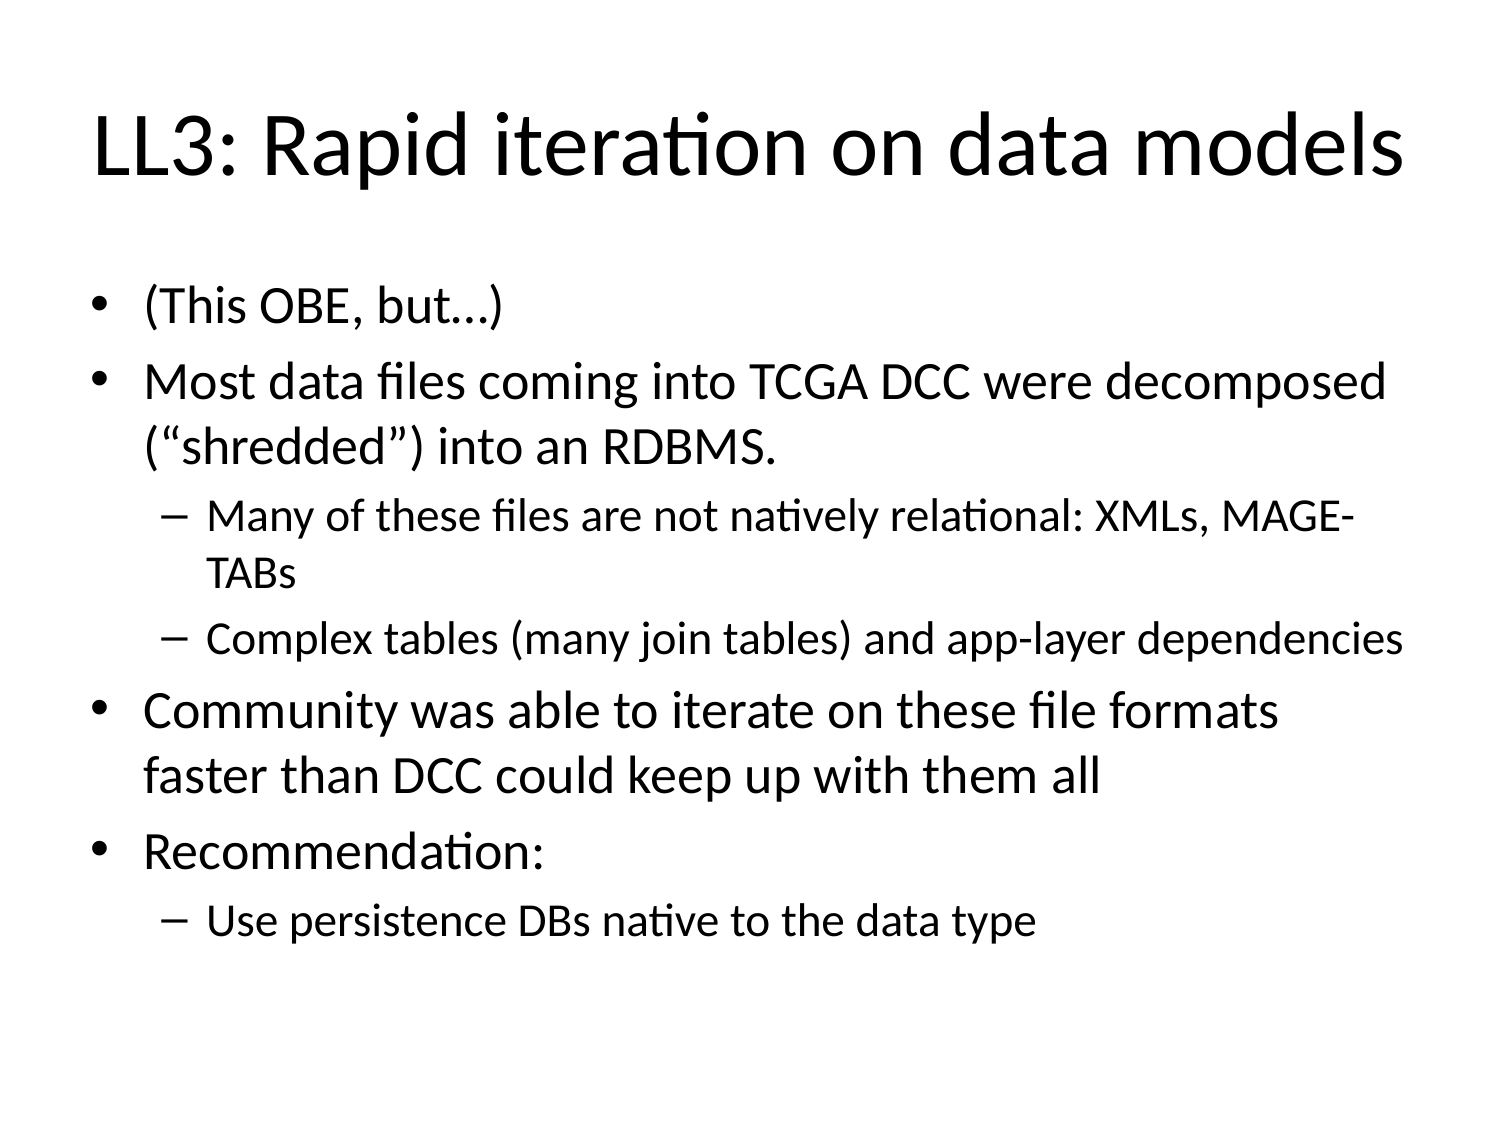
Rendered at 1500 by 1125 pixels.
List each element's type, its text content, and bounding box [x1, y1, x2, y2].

title LL3: Rapid iteration on data models [75, 45, 1425, 233]
list (This OBE, but…) Most data files coming into TCGA DCC were decomposed (“shredded”) into an RDBMS. Many of these files are not natively relational: XMLs, MAGE-TABs Complex tables (many join tables) and app-layer dependencies Community was able to iterate on these file formats faster than DCC could keep up with them all Recommendation: Use persistence DBs native to the data type [75, 262, 1425, 1005]
